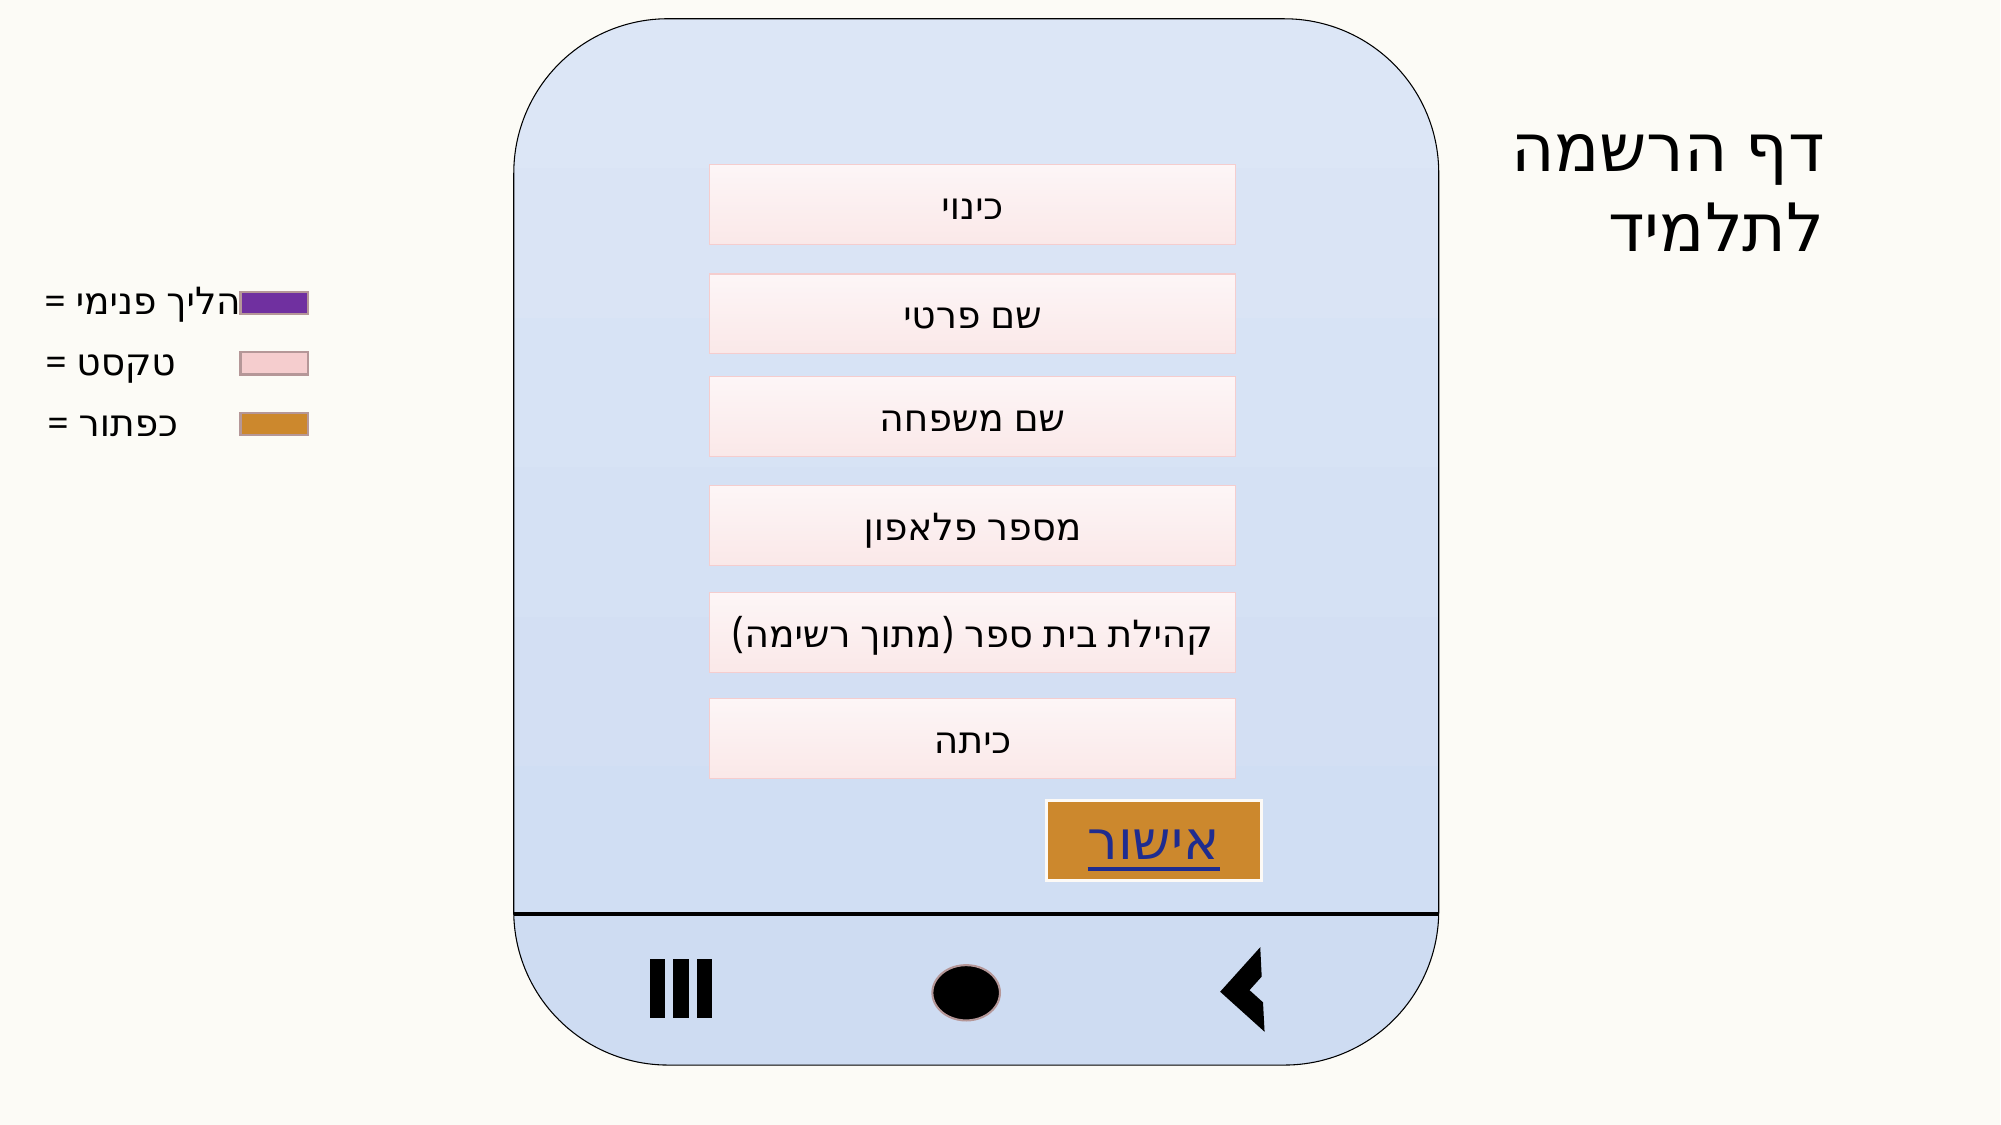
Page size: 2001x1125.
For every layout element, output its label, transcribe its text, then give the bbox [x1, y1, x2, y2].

text_box קהילת בית ספר (מתוך רשימה) [709, 592, 1236, 673]
text_box [697, 959, 712, 1018]
text_box שם משפחה [709, 376, 1236, 457]
text_box שם פרטי [709, 273, 1236, 354]
text_box כיתה [709, 698, 1236, 779]
text_box דף הרשמה לתלמיד [1479, 97, 1840, 272]
text_box מספר פלאפון [709, 485, 1236, 566]
text_box [513, 18, 1440, 1066]
text_box [931, 964, 1002, 1022]
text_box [33, 255, 320, 472]
text_box כינוי [709, 164, 1236, 245]
text_box אישור [1045, 799, 1263, 882]
text_box [1220, 947, 1265, 1032]
text_box [673, 959, 689, 1018]
text_box [650, 959, 665, 1018]
